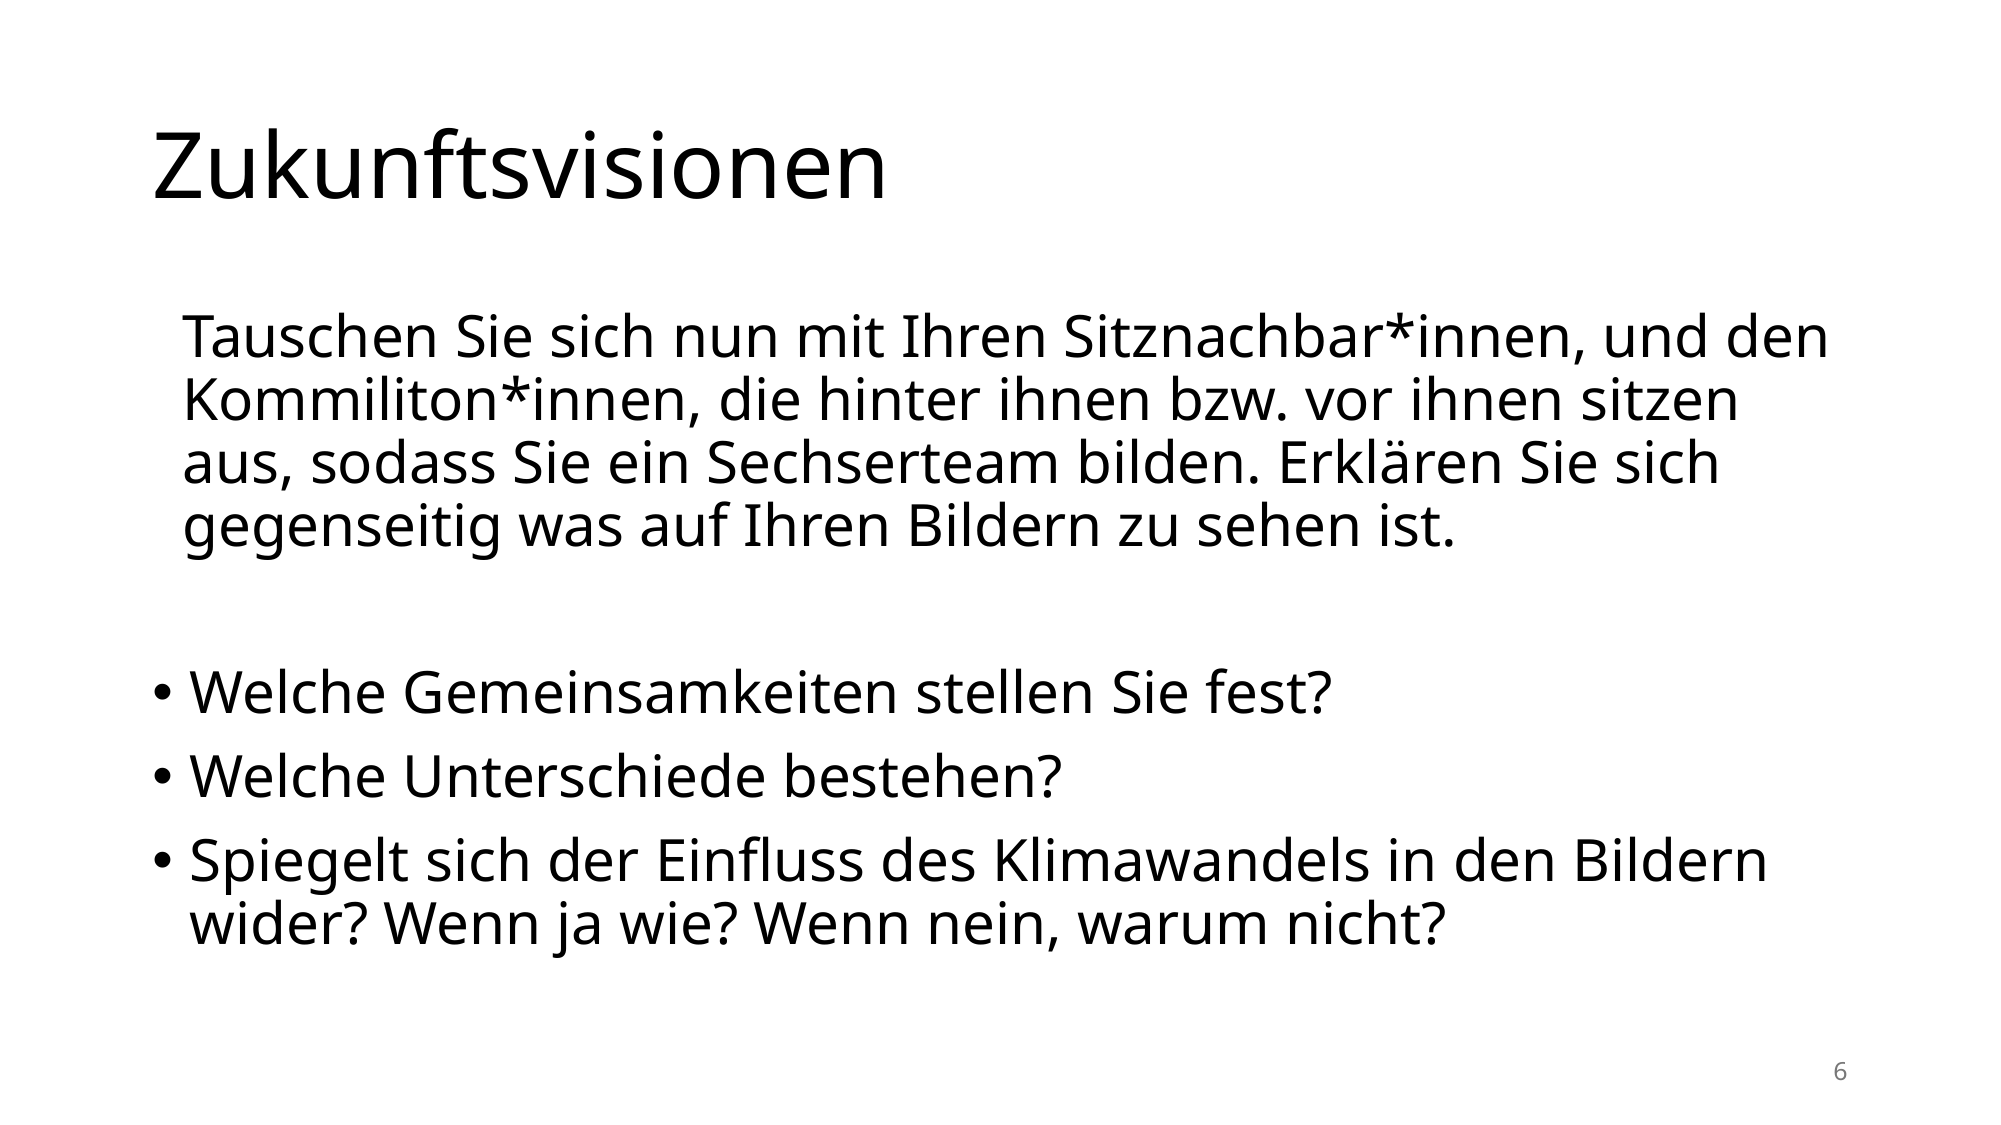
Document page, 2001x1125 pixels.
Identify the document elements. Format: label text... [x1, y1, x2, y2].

slide_number 6 [1412, 1042, 1863, 1103]
title Zukunftsvisionen [137, 59, 1863, 278]
list Tauschen Sie sich nun mit Ihren Sitznachbar*innen, und den Kommiliton*innen, die hinter ihnen bzw. vor ihnen sitzen aus, sodass Sie ein Sechserteam bilden. Erklären Sie sich gegenseitig was auf Ihren Bildern zu sehen ist. Welche Gemeinsamkeiten stellen Sie fest? Welche Unterschiede bestehen? Spiegelt sich der Einfluss des Klimawandels in den Bildern wider? Wenn ja wie? Wenn nein, warum nicht? [137, 299, 1863, 1014]
